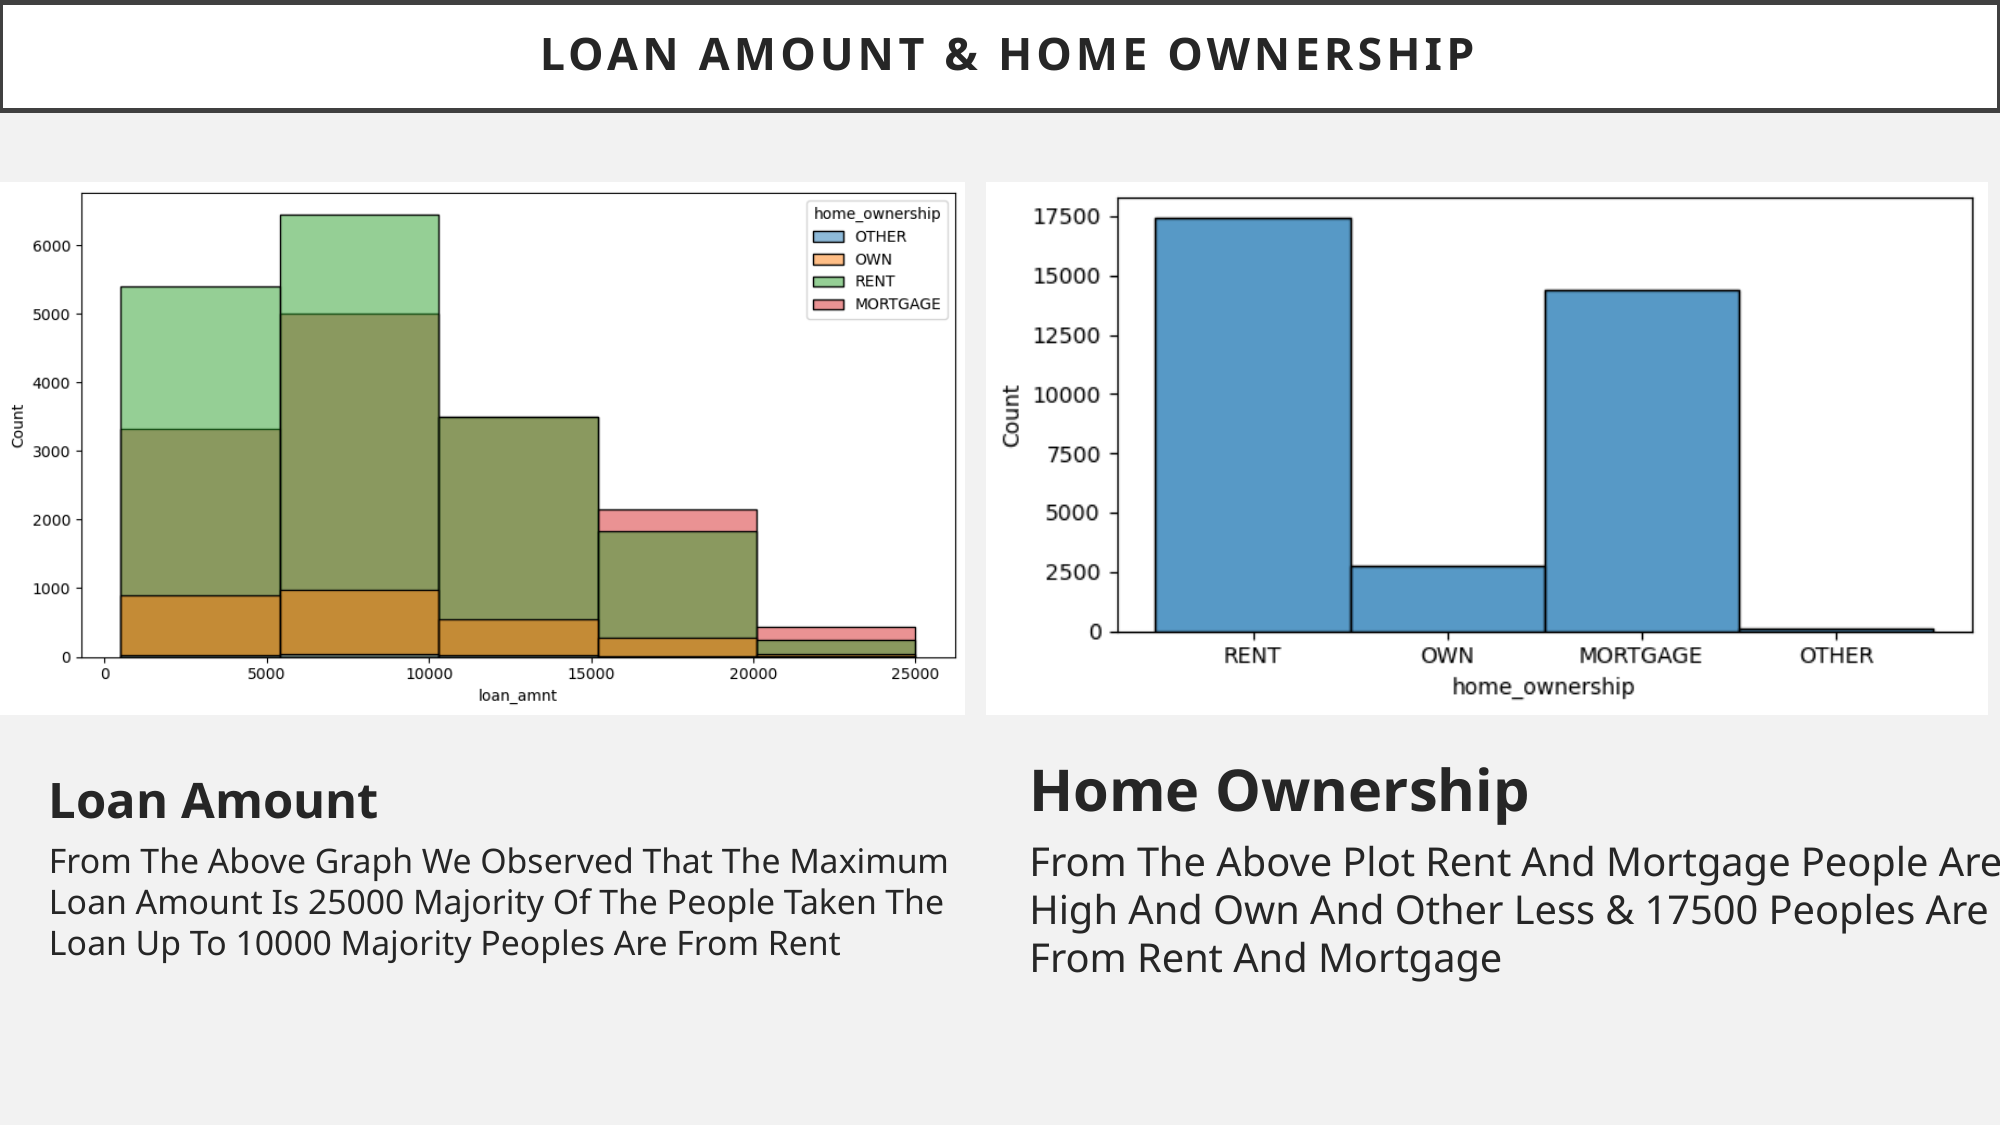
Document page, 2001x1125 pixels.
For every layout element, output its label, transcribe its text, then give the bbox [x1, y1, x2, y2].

list Loan Amount From The Above Graph We Observed That The Maximum Loan Amount Is 25000 Majority Of The People Taken The Loan Up To 10000 Majority Peoples Are From Rent [33, 762, 965, 1005]
list Home Ownership From The Above Plot Rent And Mortgage People Are High And Own And Other Less & 17500 Peoples Are From Rent And Mortgage [1014, 746, 2000, 990]
title Loan Amount & Home Ownership [0, 0, 2000, 113]
picture [0, 182, 965, 715]
picture [986, 182, 1989, 715]
